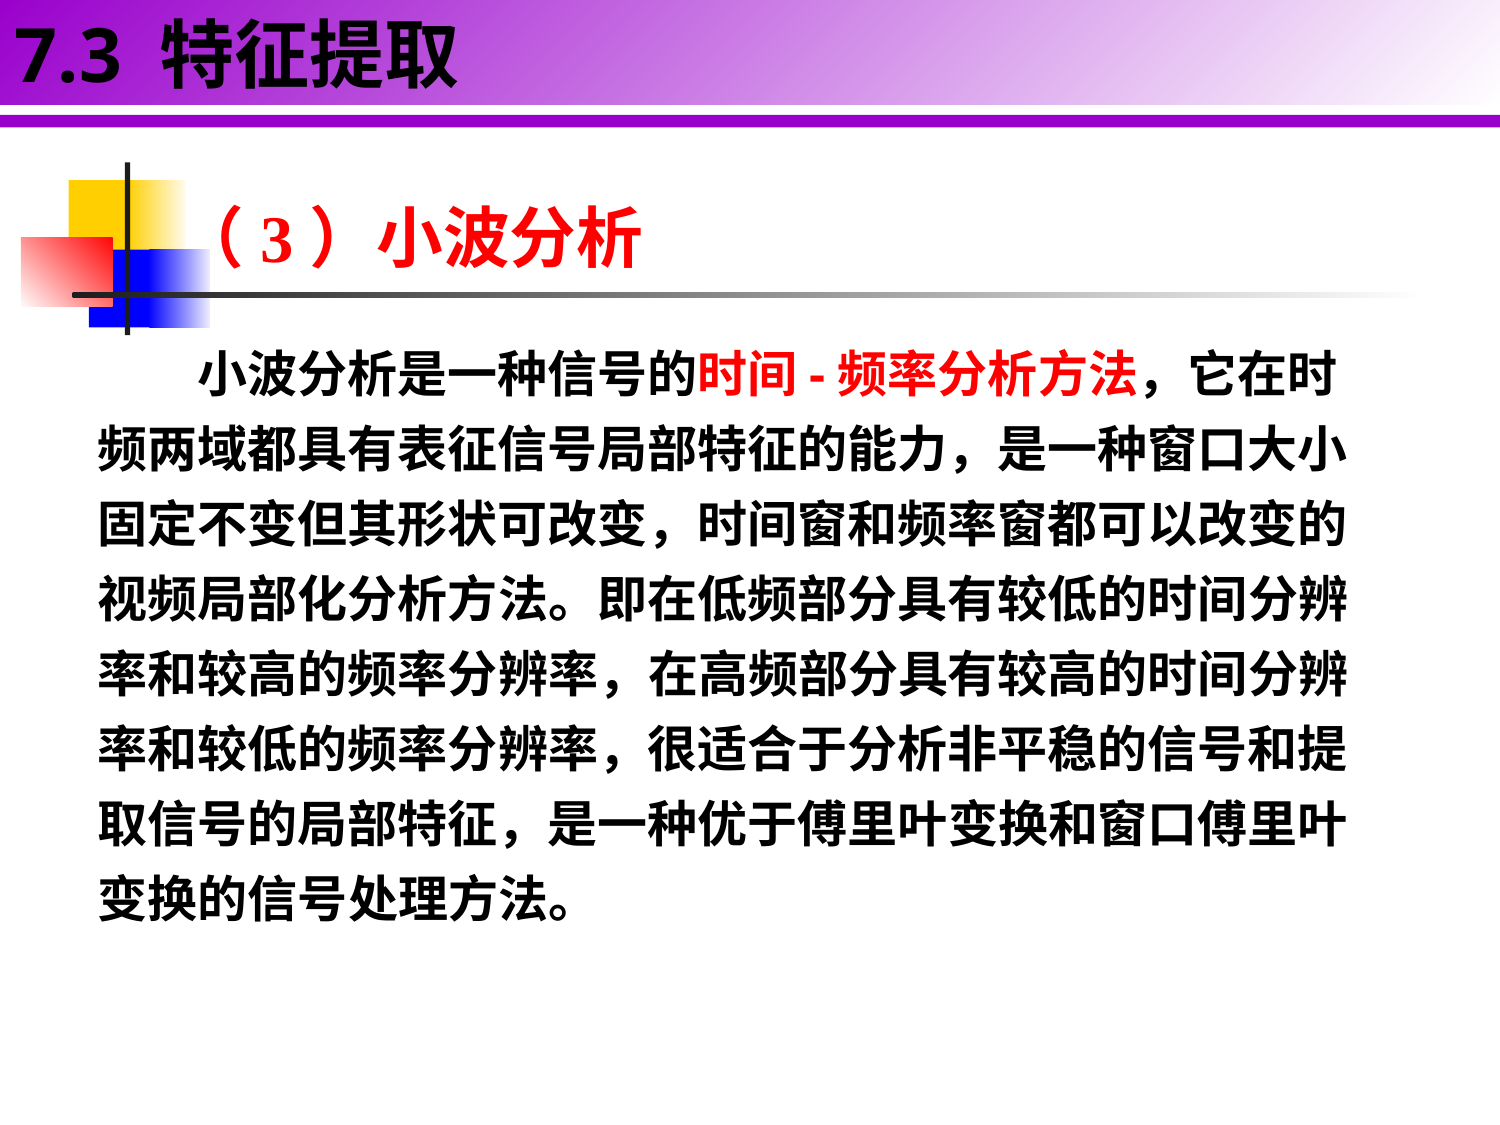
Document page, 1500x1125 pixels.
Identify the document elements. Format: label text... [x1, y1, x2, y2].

text_box （3）小波分析 [162, 188, 659, 283]
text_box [0, 0, 1500, 122]
text_box 小波分析是一种信号的时间-频率分析方法，它在时频两域都具有表征信号局部特征的能力，是一种窗口大小固定不变但其形状可改变，时间窗和频率窗都可以改变的视频局部化分析方法。即在低频部分具有较低的时间分辨率和较高的频率分辨率，在高频部分具有较高的时间分辨率和较低的频率分辨率，很适合于分析非平稳的信号和提取信号的局部特征，是一种优于傅里叶变换和窗口傅里叶变换的信号处理方法。 [83, 319, 1398, 935]
